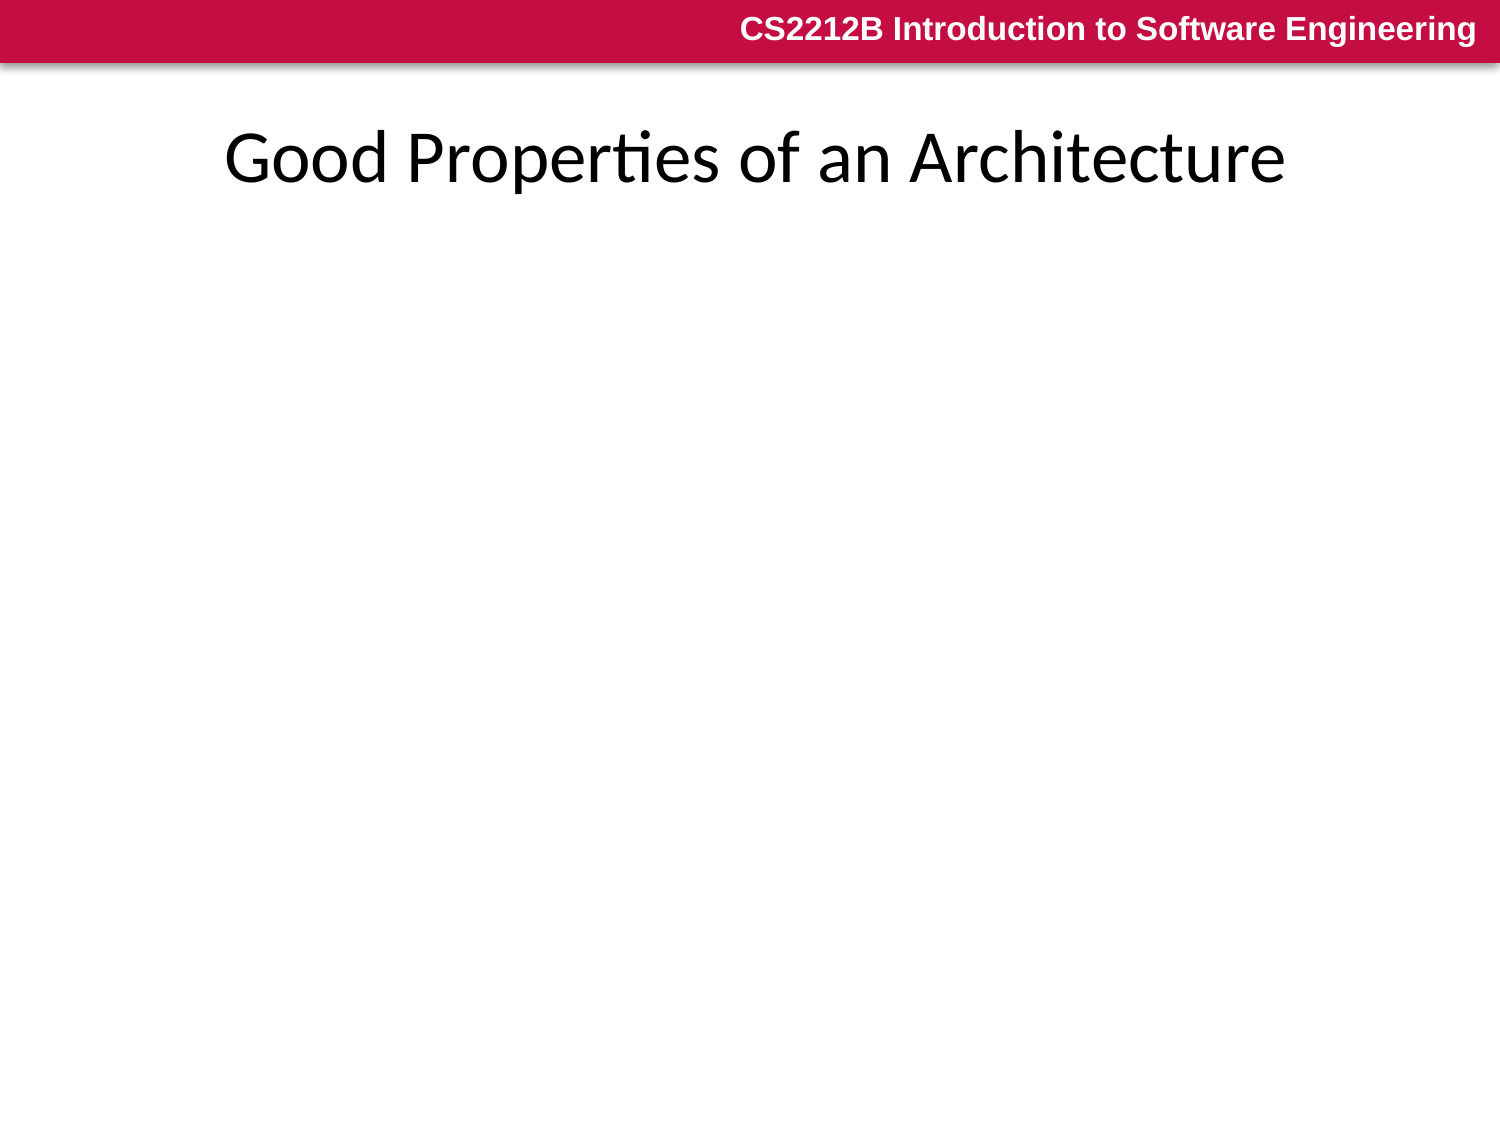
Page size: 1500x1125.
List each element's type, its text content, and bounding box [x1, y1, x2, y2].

picture [0, 0, 1500, 63]
title Good Properties of an Architecture [62, 99, 1450, 288]
